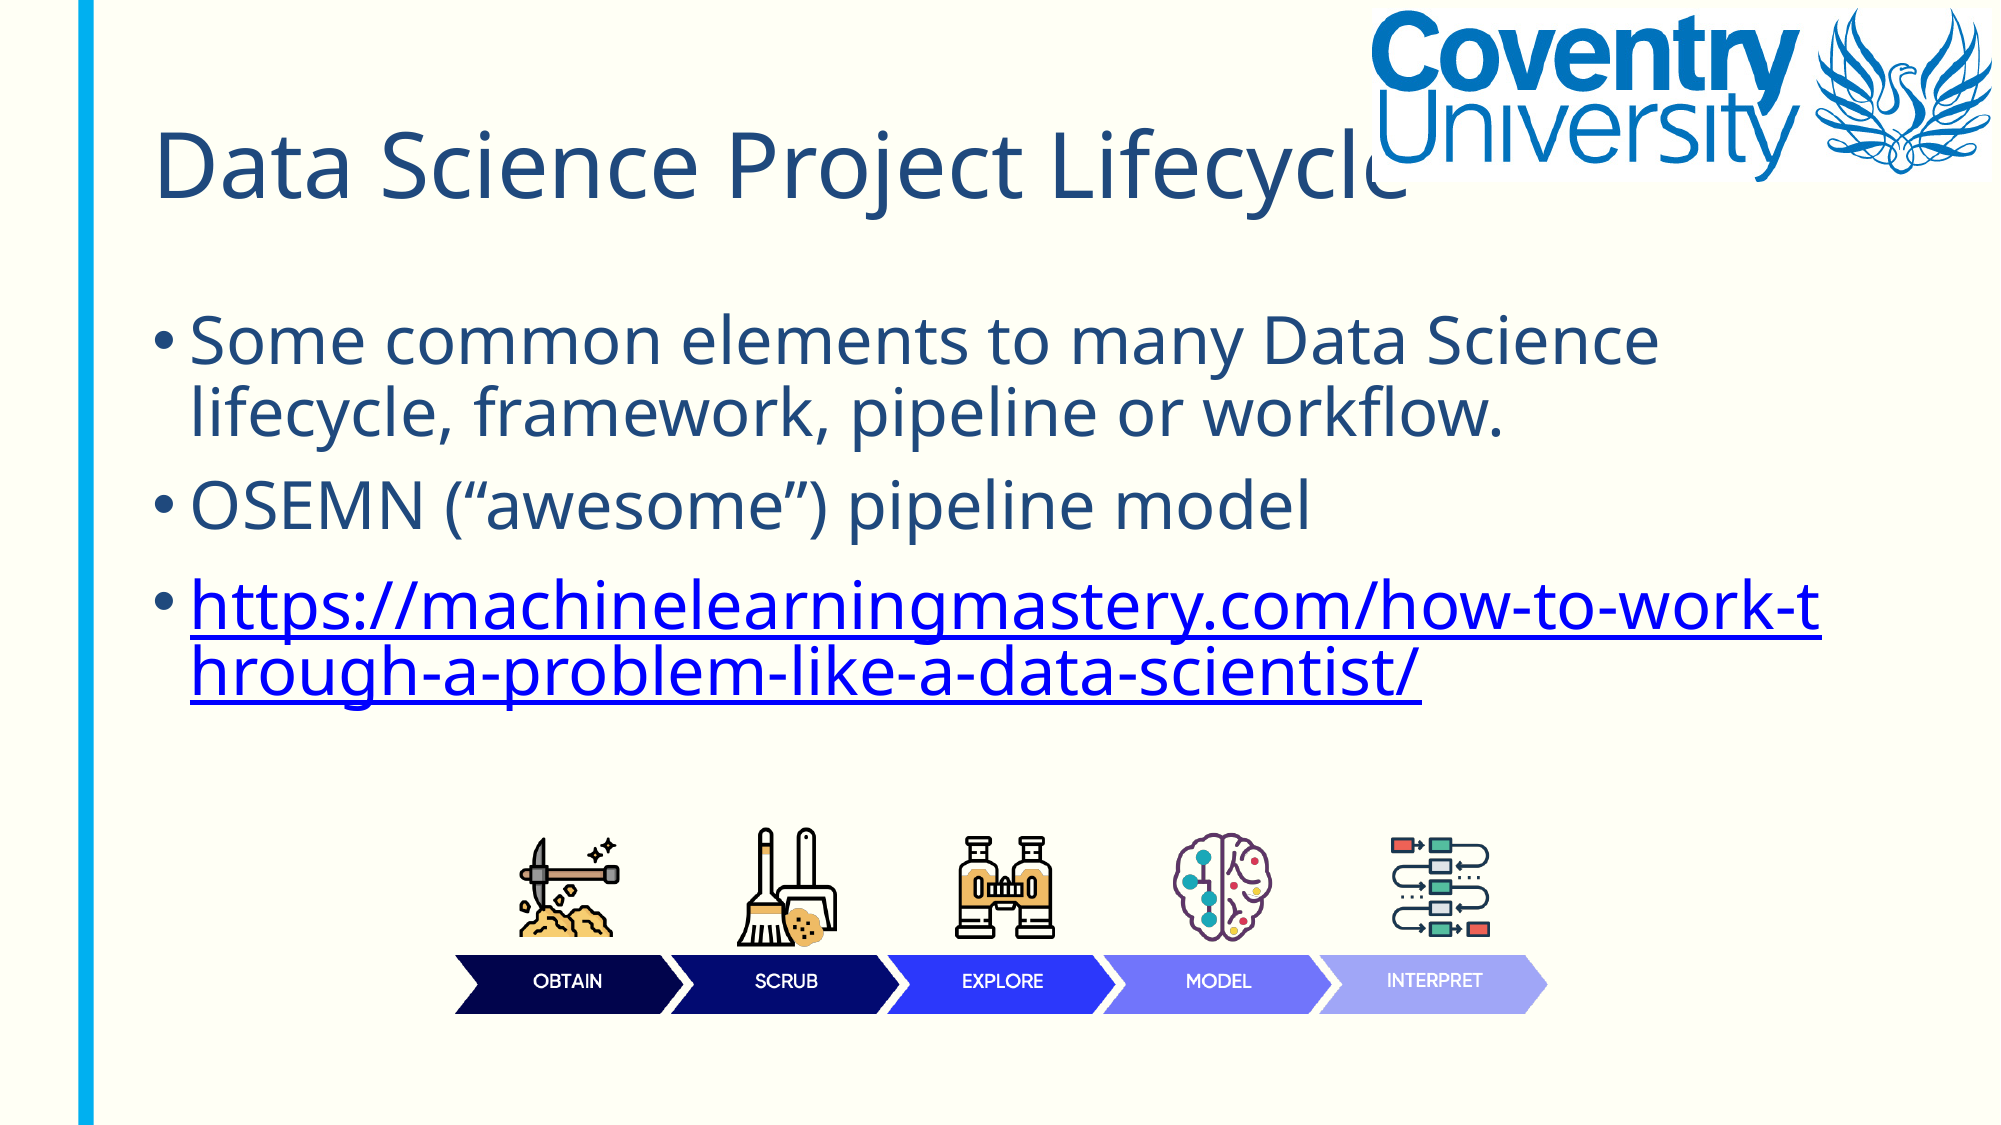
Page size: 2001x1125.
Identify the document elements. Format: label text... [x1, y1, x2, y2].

title Data Science Project Lifecycle [137, 59, 1863, 278]
picture [442, 803, 1558, 1014]
picture [1372, 8, 1992, 182]
list Some common elements to many Data Science lifecycle, framework, pipeline or workflow. OSEMN (“awesome”) pipeline model https://machinelearningmastery.com/how-to-work-through-a-problem-like-a-data-scientist/ [137, 299, 1863, 1014]
